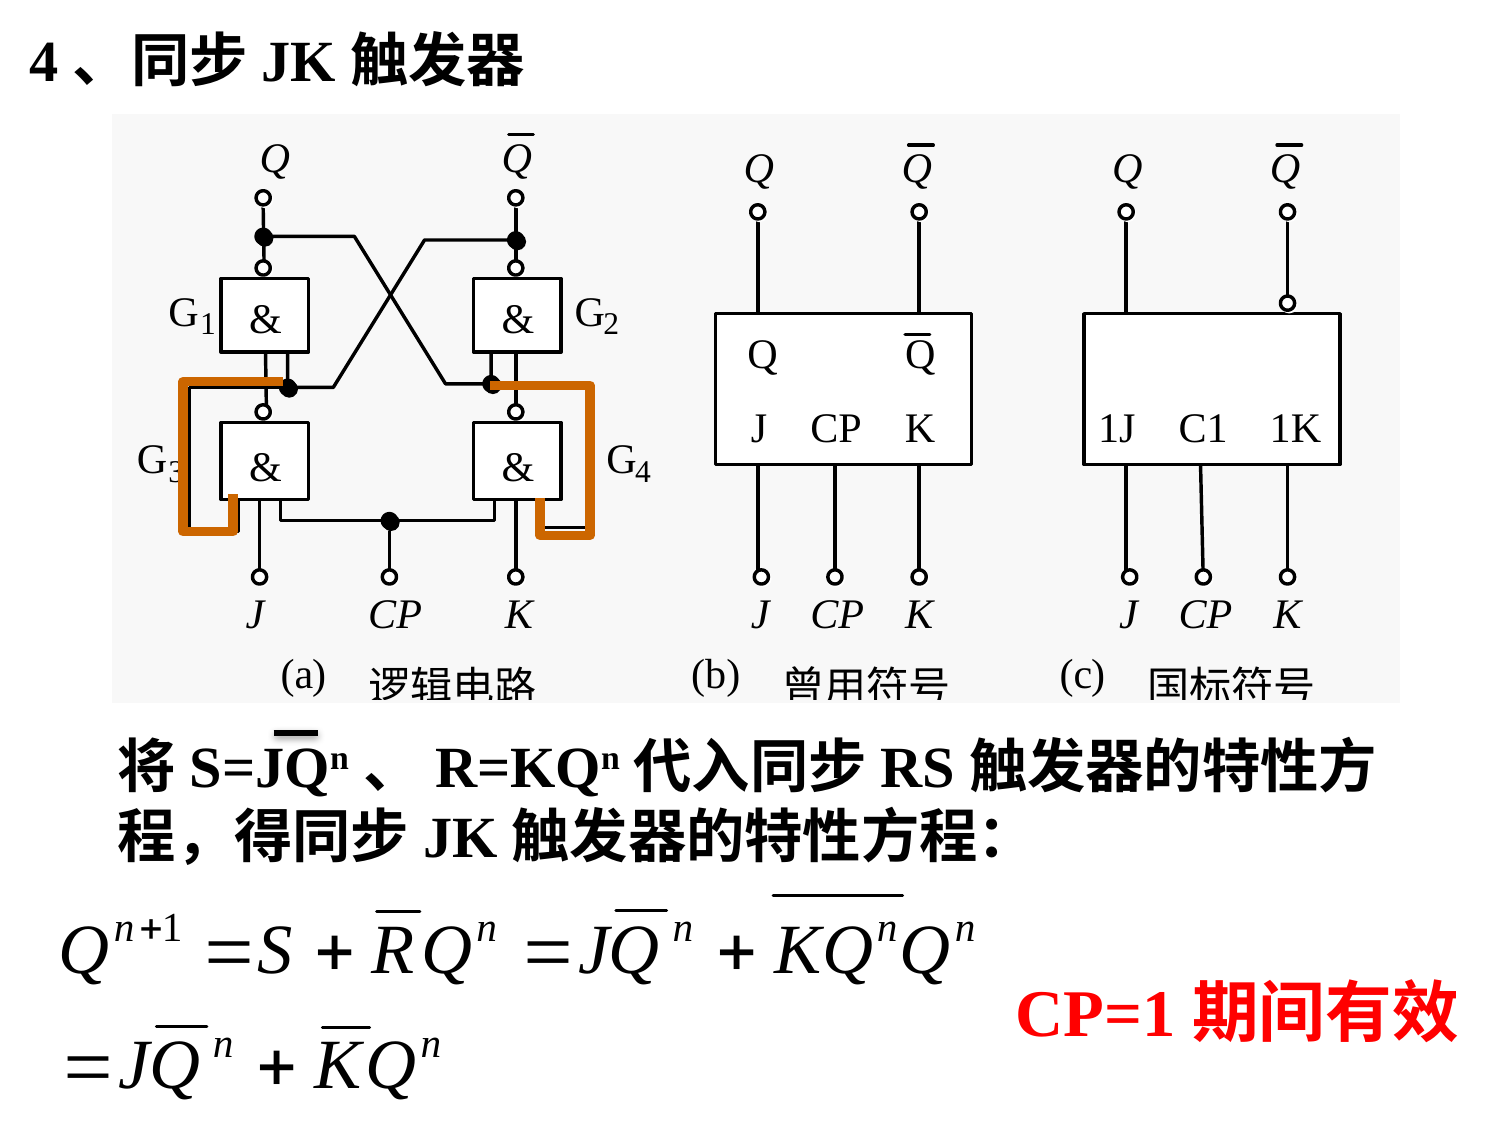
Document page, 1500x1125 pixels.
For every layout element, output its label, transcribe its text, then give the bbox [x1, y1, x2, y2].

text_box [49, 881, 992, 1118]
text_box 4、同步JK触发器 [15, 15, 540, 101]
text_box 将S=JQn、R=KQn代入同步RS触发器的特性方程，得同步JK触发器的特性方程： [103, 721, 1400, 877]
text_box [111, 113, 1400, 704]
text_box CP=1期间有效 [999, 962, 1475, 1058]
